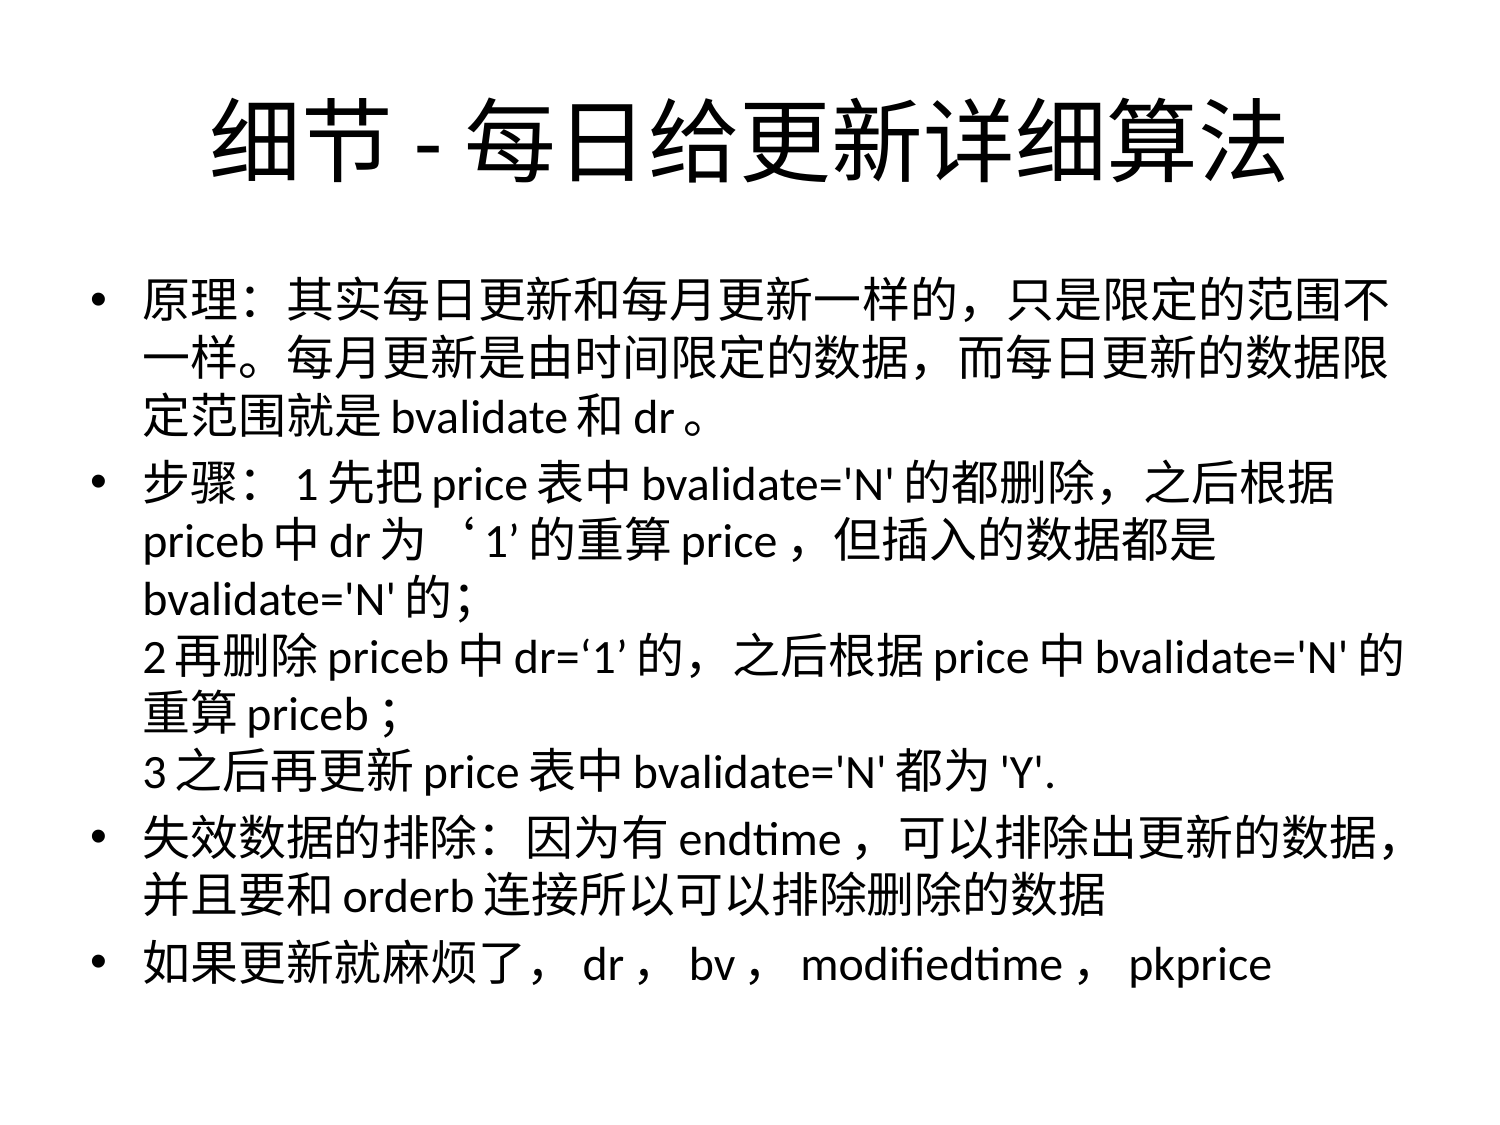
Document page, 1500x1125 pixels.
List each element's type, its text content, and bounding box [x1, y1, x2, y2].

title 细节-每日给更新详细算法 [75, 45, 1425, 233]
list 原理：其实每日更新和每月更新一样的，只是限定的范围不一样。每月更新是由时间限定的数据，而每日更新的数据限定范围就是bvalidate和dr。 步骤：1先把price表中bvalidate='N'的都删除，之后根据priceb中dr为‘1’的重算price，但插入的数据都是bvalidate='N'的； 2再删除priceb中dr=‘1’的，之后根据price中bvalidate='N'的重算priceb； 3之后再更新price表中bvalidate='N'都为'Y'. 失效数据的排除：因为有endtime，可以排除出更新的数据，并且要和orderb连接所以可以排除删除的数据 如果更新就麻烦了，dr，bv，modifiedtime，pkprice [75, 262, 1425, 1005]
